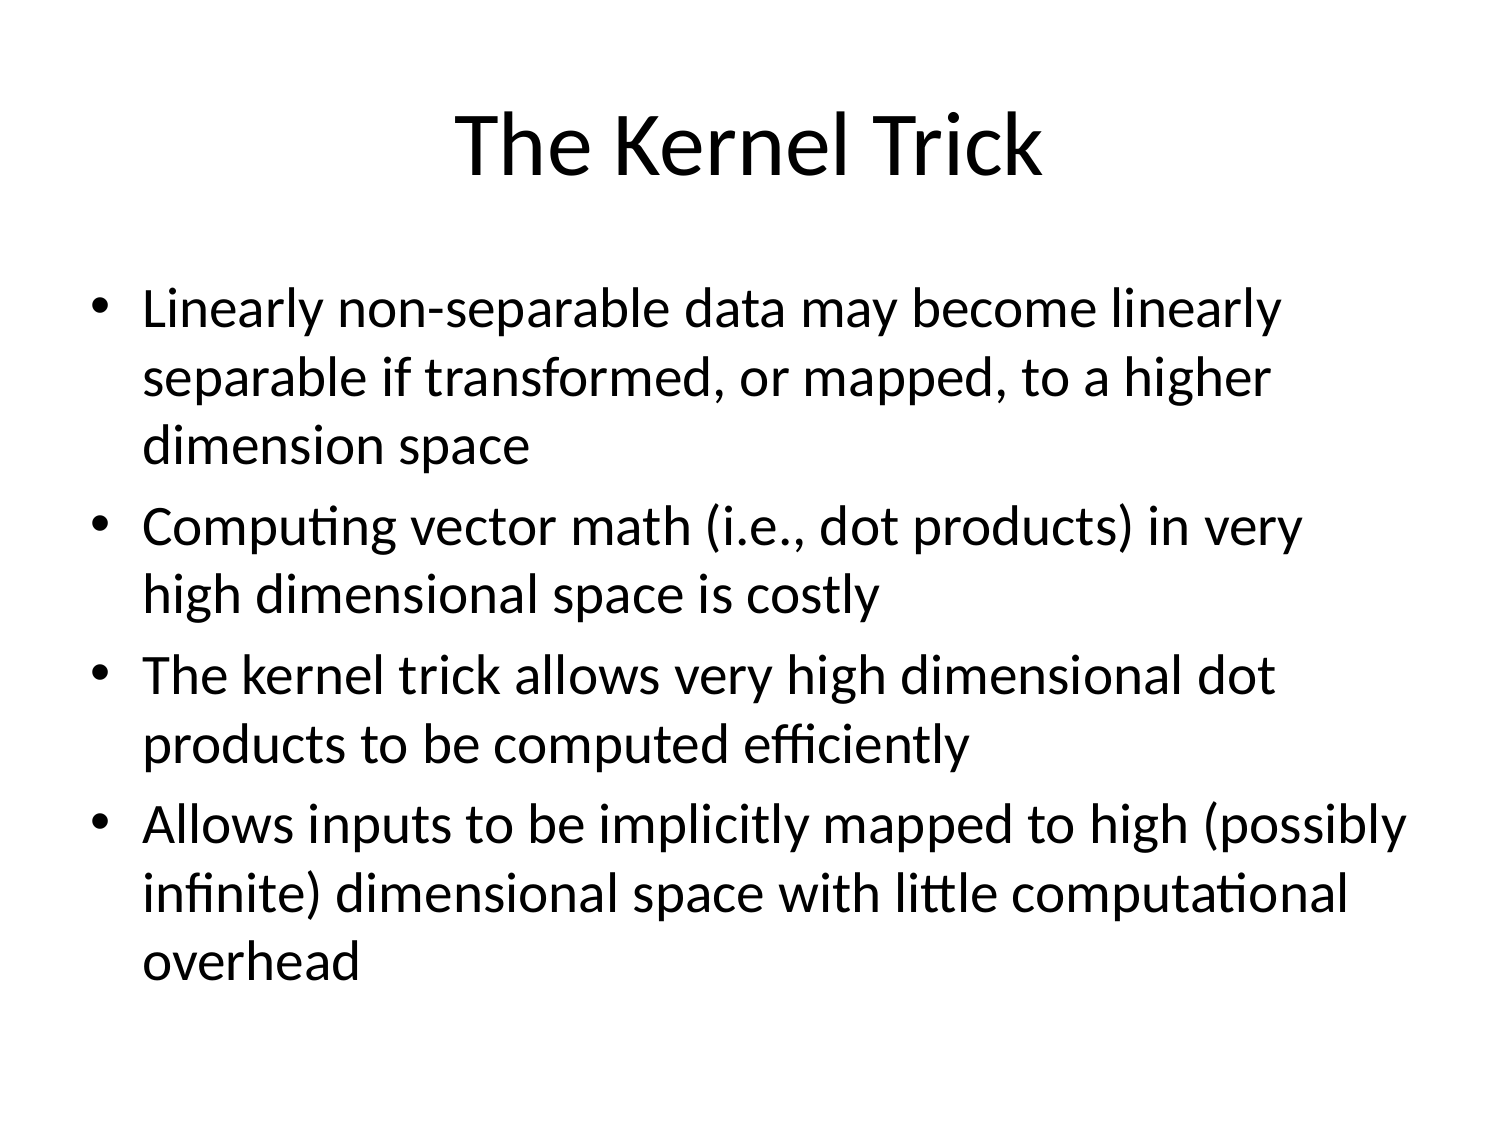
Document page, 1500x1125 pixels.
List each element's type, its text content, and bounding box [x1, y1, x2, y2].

title The Kernel Trick [74, 44, 1426, 233]
list Linearly non-separable data may become linearly separable if transformed, or mapped, to a higher dimension space Computing vector math (i.e., dot products) in very high dimensional space is costly The kernel trick allows very high dimensional dot products to be computed efficiently Allows inputs to be implicitly mapped to high (possibly infinite) dimensional space with little computational overhead [74, 262, 1426, 1006]
